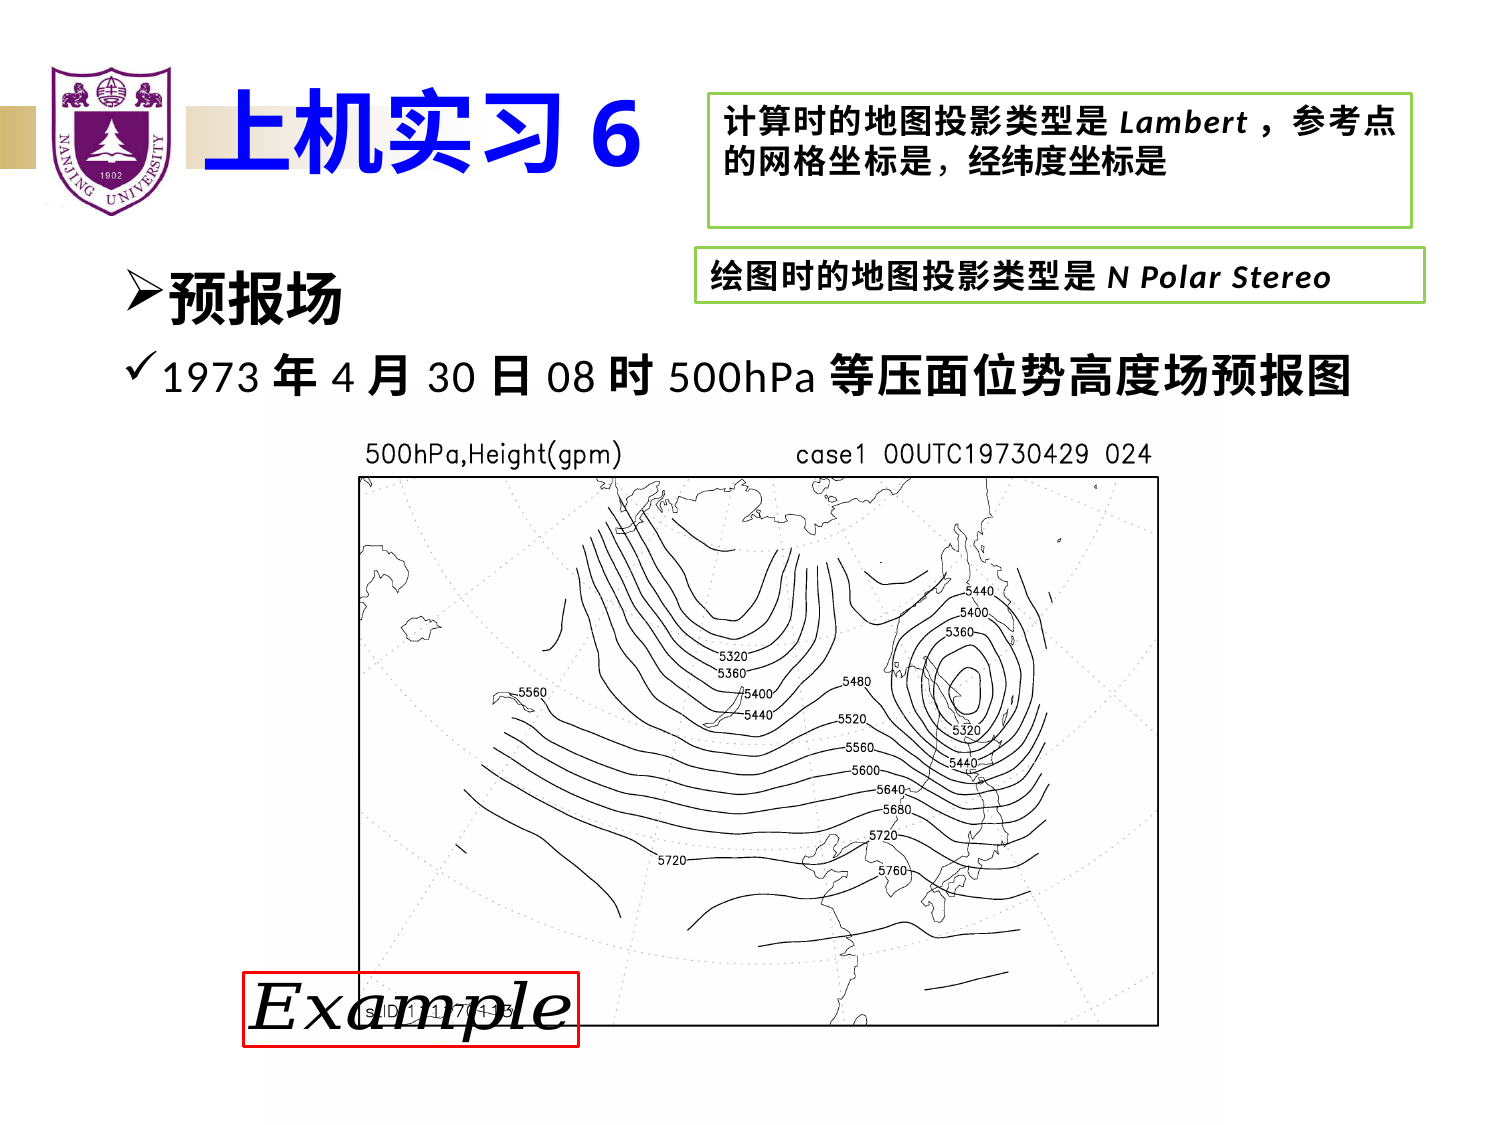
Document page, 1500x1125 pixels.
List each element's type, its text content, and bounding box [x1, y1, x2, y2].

picture [36, 65, 186, 216]
list 预报场 1973年4月30日08时500hPa等压面位势高度场预报图 [107, 262, 695, 1088]
text_box [0, 106, 36, 170]
text_box 绘图时的地图投影类型是N Polar Stereo [695, 247, 1425, 303]
list 预报场 1973年4月30日08时500hPa等压面位势高度场预报图 [1117, 303, 1397, 1088]
picture [266, 274, 1226, 1125]
title 上机实习6 [185, 28, 1480, 246]
